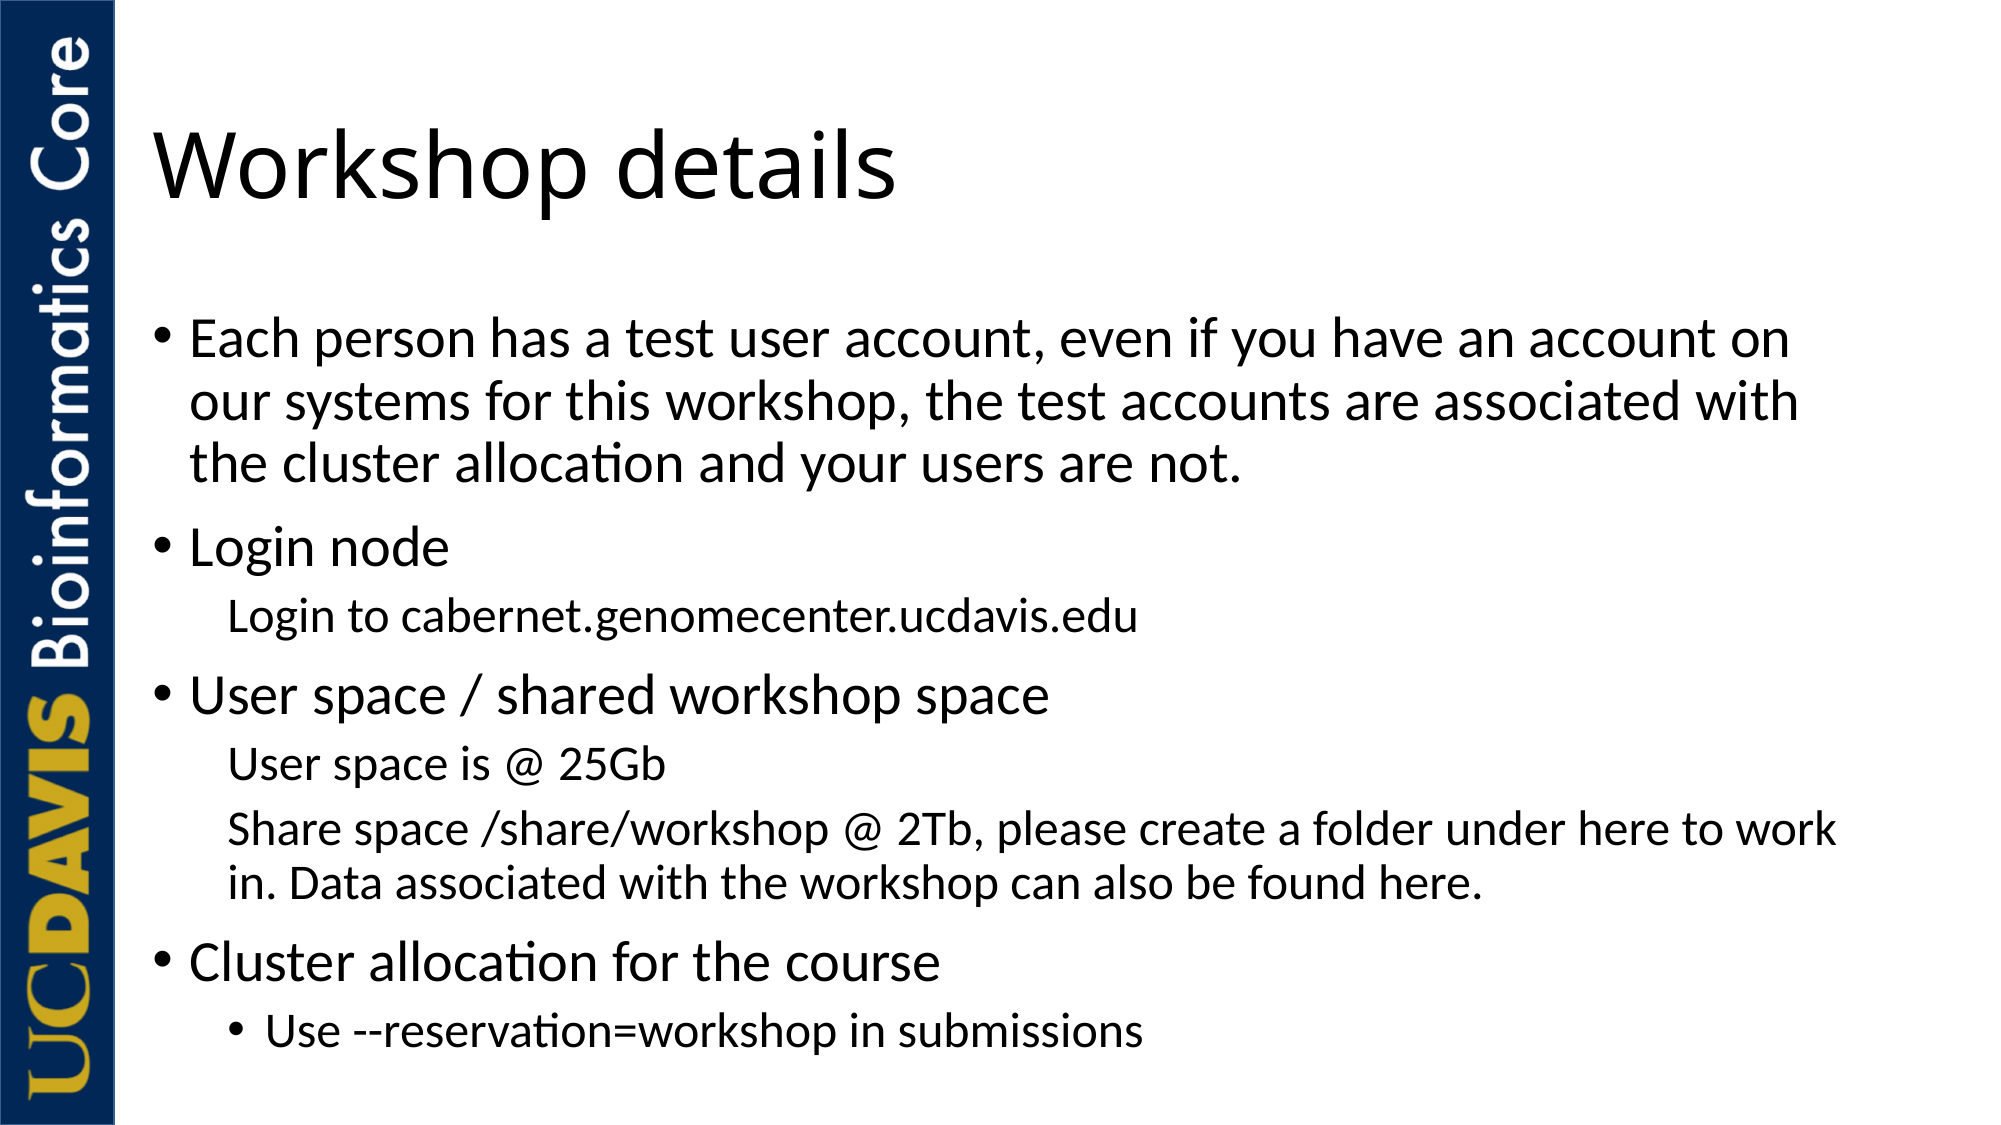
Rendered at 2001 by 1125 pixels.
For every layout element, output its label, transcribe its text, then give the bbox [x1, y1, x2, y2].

title Workshop details [137, 59, 1863, 278]
list Each person has a test user account, even if you have an account on our systems for this workshop, the test accounts are associated with the cluster allocation and your users are not. Login node Login to cabernet.genomecenter.ucdavis.edu User space / shared workshop space User space is @ 25Gb Share space /share/workshop @ 2Tb, please create a folder under here to work in. Data associated with the workshop can also be found here. Cluster allocation for the course Use --reservation=workshop in submissions [137, 299, 1863, 1125]
picture [8, 0, 112, 1121]
